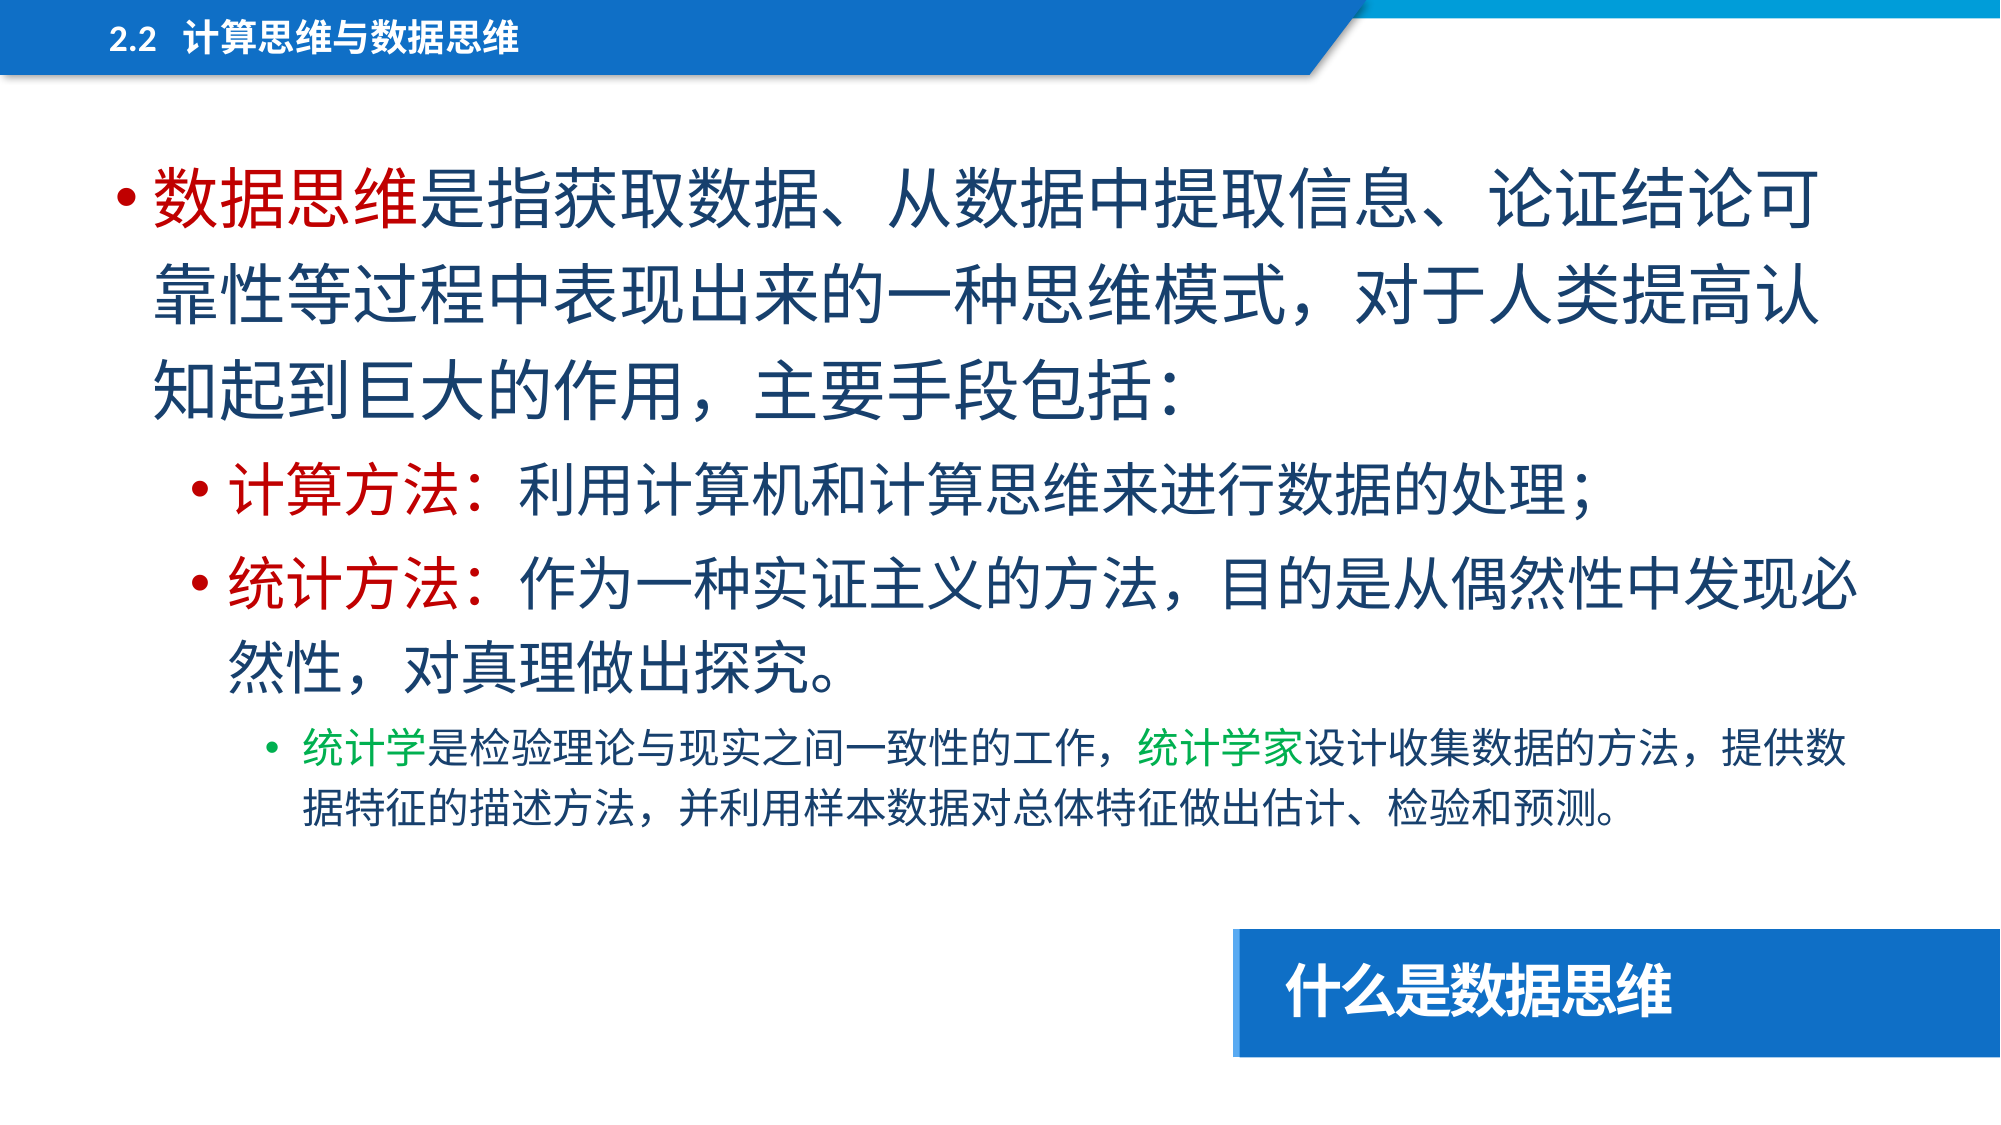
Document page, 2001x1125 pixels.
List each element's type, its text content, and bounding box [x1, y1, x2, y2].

list 数据思维是指获取数据、从数据中提取信息、论证结论可靠性等过程中表现出来的一种思维模式，对于人类提高认知起到巨大的作用，主要手段包括： 计算方法：利用计算机和计算思维来进行数据的处理； 统计方法：作为一种实证主义的方法，目的是从偶然性中发现必然性，对真理做出探究。 统计学是检验理论与现实之间一致性的工作，统计学家设计收集数据的方法，提供数据特征的描述方法，并利用样本数据对总体特征做出估计、检验和预测。 [99, 133, 1878, 1058]
list 2.2 计算思维与数据思维 [93, 11, 1138, 68]
list 什么是数据思维 [1239, 929, 2000, 1058]
